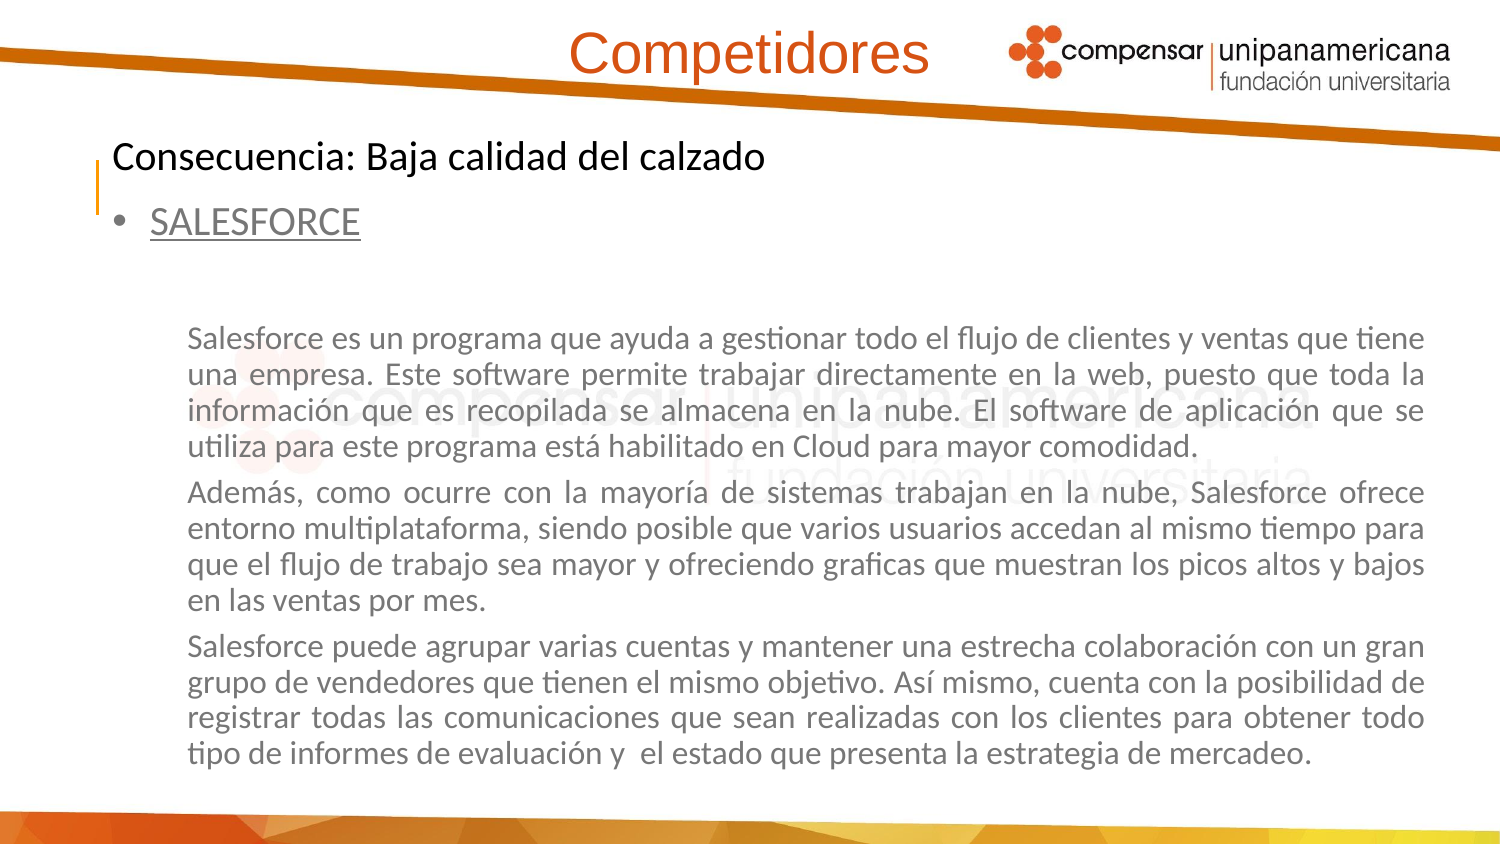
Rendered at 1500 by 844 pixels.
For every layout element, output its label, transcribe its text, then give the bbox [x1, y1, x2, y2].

picture [0, 94, 1500, 844]
text_box Consecuencia: Baja calidad del calzado SALESFORCE Salesforce es un programa que ayuda a gestionar todo el flujo de clientes y ventas que tiene una empresa. Este software permite trabajar directamente en la web, puesto que toda la información que es recopilada se almacena en la nube. El software de aplicación que se utiliza para este programa está habilitado en Cloud para mayor comodidad. Además, como ocurre con la mayoría de sistemas trabajan en la nube, Salesforce ofrece entorno multiplataforma, siendo posible que varios usuarios accedan al mismo tiempo para que el flujo de trabajo sea mayor y ofreciendo graficas que muestran los picos altos y bajos en las ventas por mes. Salesforce puede agrupar varias cuentas y mantener una estrecha colaboración con un gran grupo de vendedores que tienen el mismo objetivo. Así mismo, cuenta con la posibilidad de registrar todas las comunicaciones que sean realizadas con los clientes para obtener todo tipo de informes de evaluación y el estado que presenta la estrategia de mercadeo. [97, 126, 1443, 808]
title Competidores [0, 0, 1500, 94]
